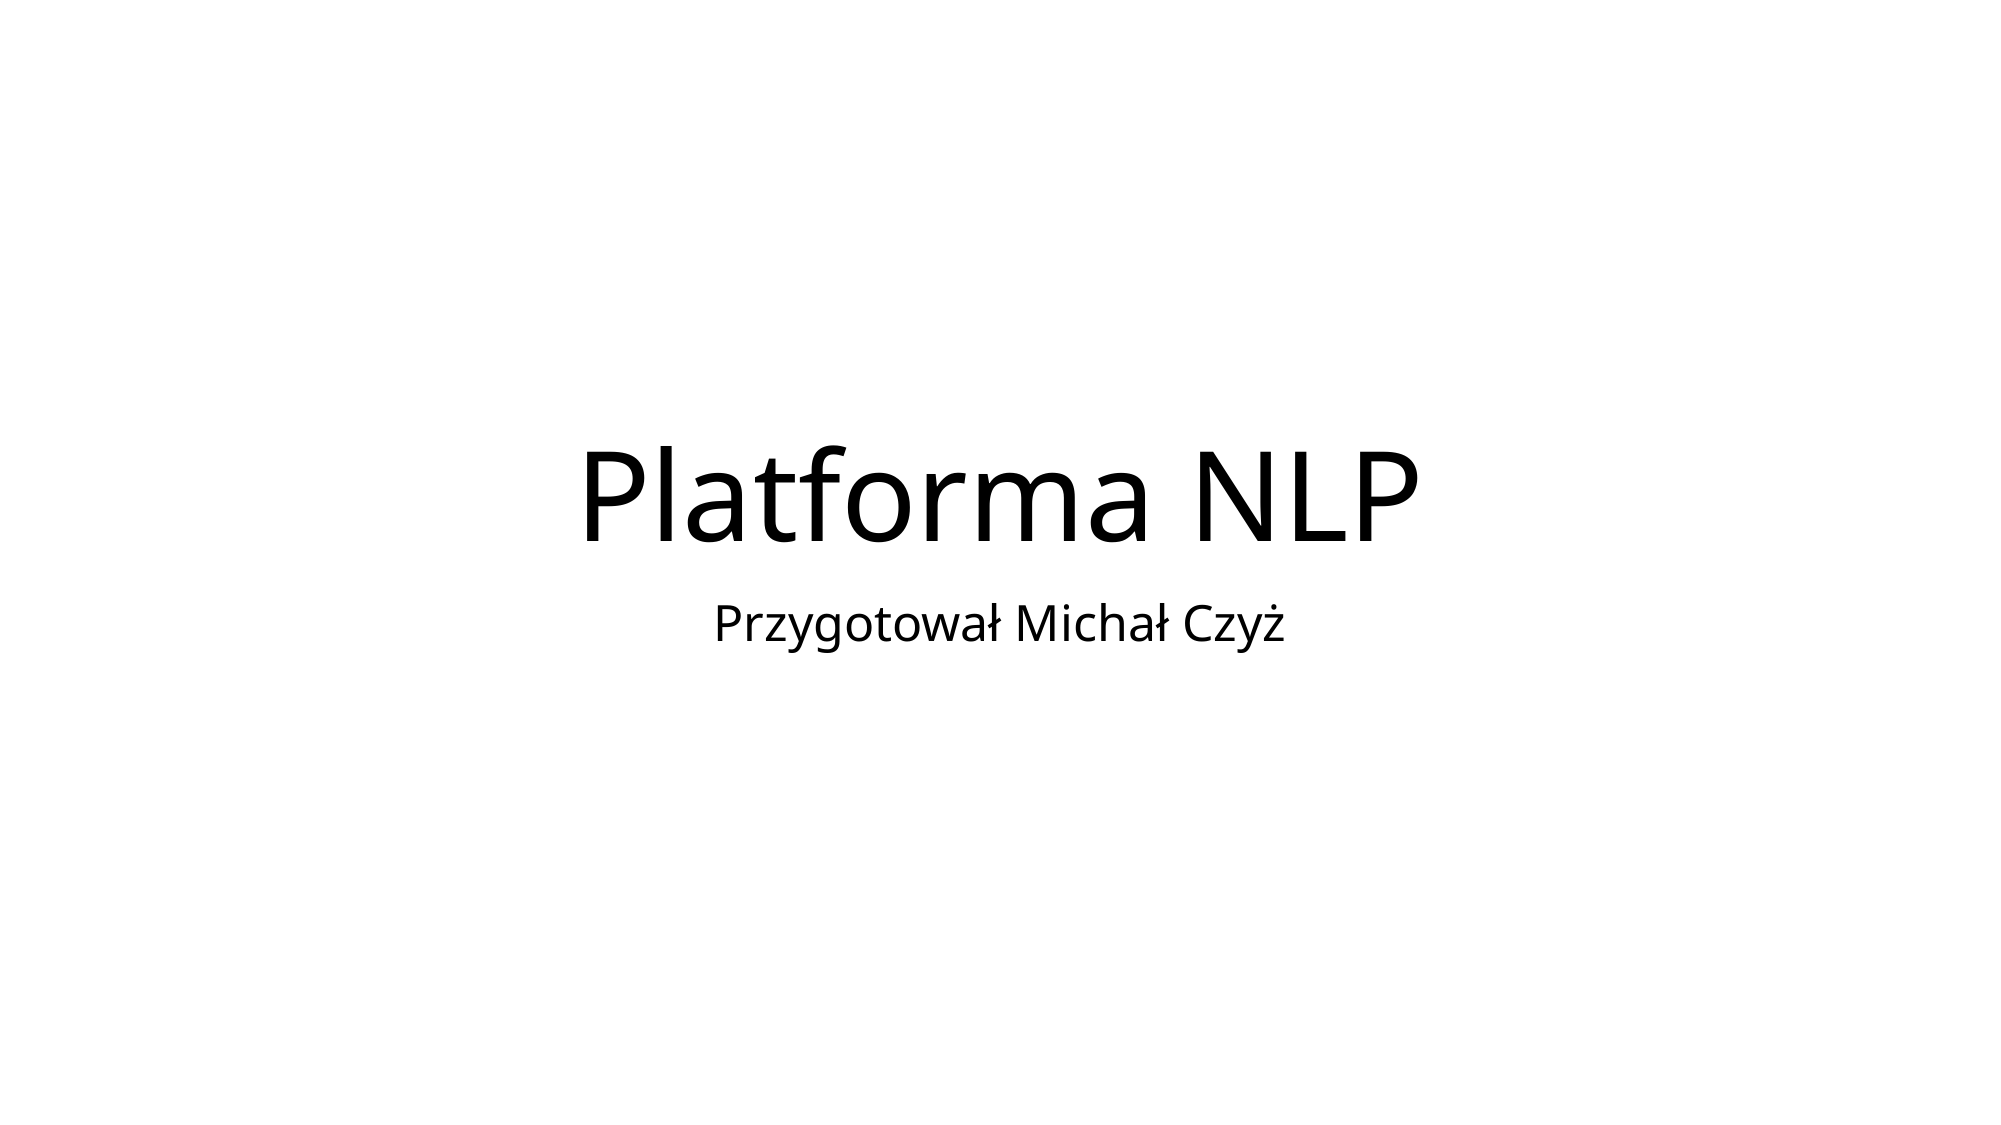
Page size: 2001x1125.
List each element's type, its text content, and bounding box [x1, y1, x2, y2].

title Platforma NLP [249, 184, 1750, 576]
subtitle Przygotował Michał Czyż [249, 590, 1750, 863]
